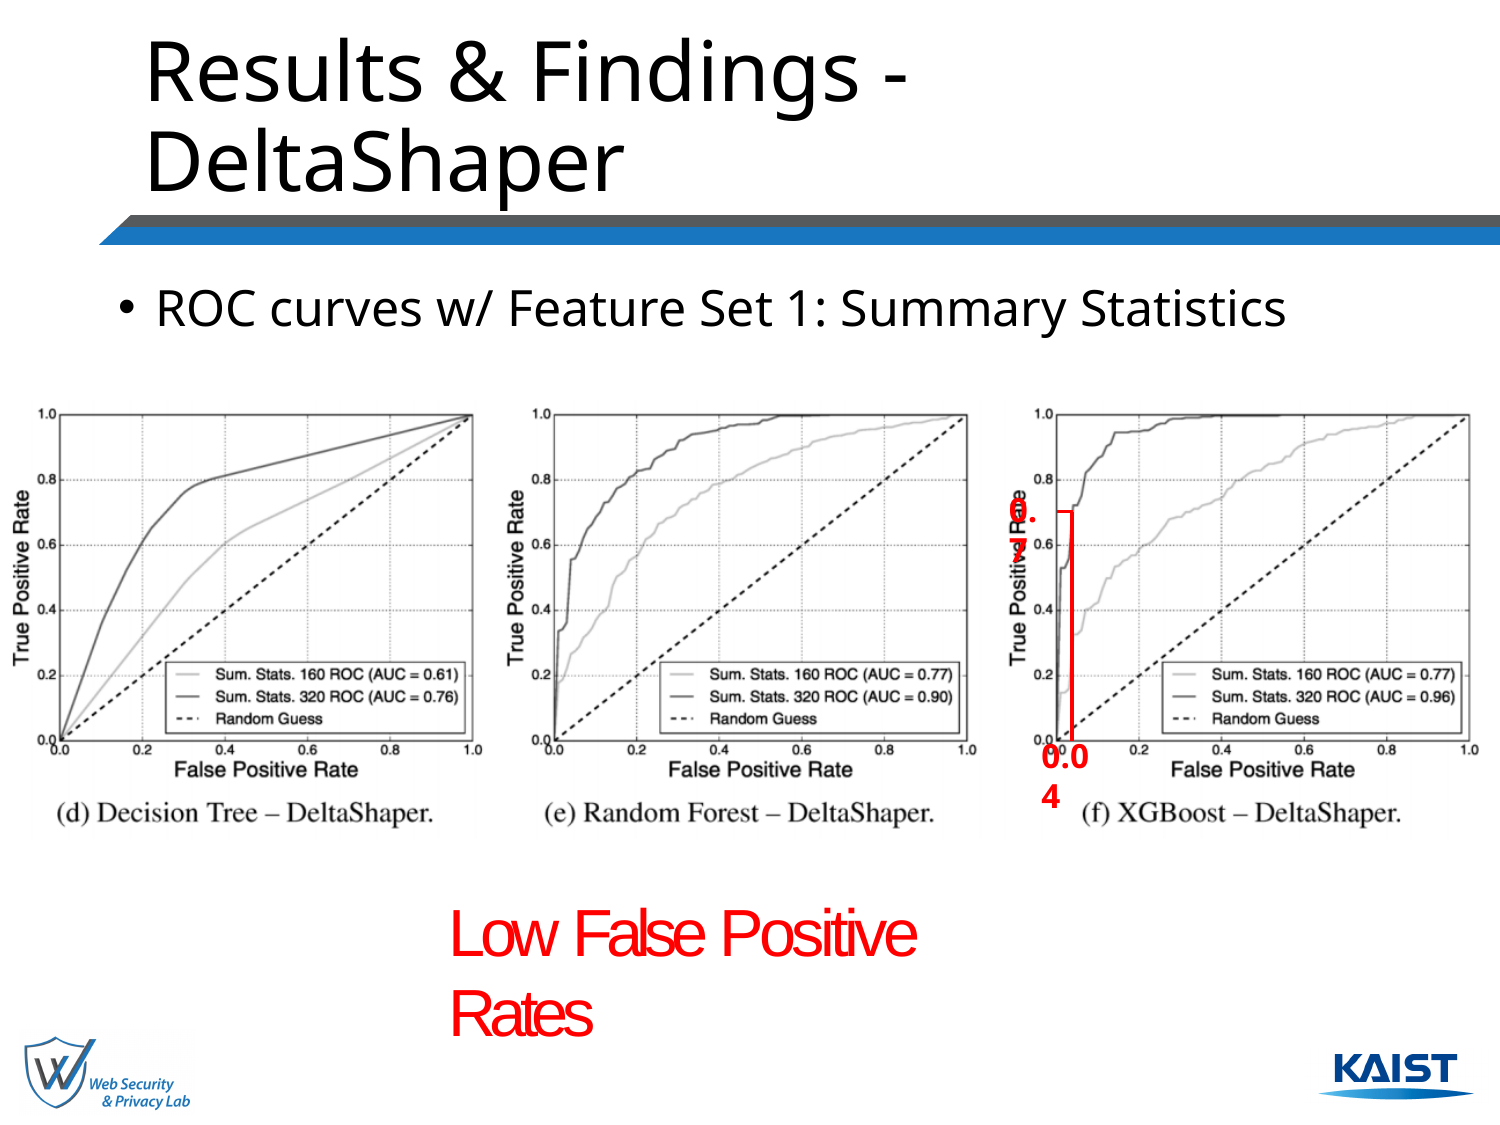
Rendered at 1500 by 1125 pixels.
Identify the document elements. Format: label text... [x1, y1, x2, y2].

picture [1303, 1050, 1489, 1103]
text_box 0.04 [1039, 733, 1103, 816]
text_box 0.7 [1006, 487, 1054, 570]
text_box Low False Positive Rates [446, 887, 1057, 1050]
title Results & Findings - DeltaShaper [129, 70, 1423, 217]
text_box [12, 400, 1480, 840]
list ROC curves w/ Feature Set 1: Summary Statistics [103, 268, 1397, 400]
picture [19, 1029, 196, 1116]
list ROC curves w/ Feature Set 1: Summary Statistics [103, 840, 1397, 983]
